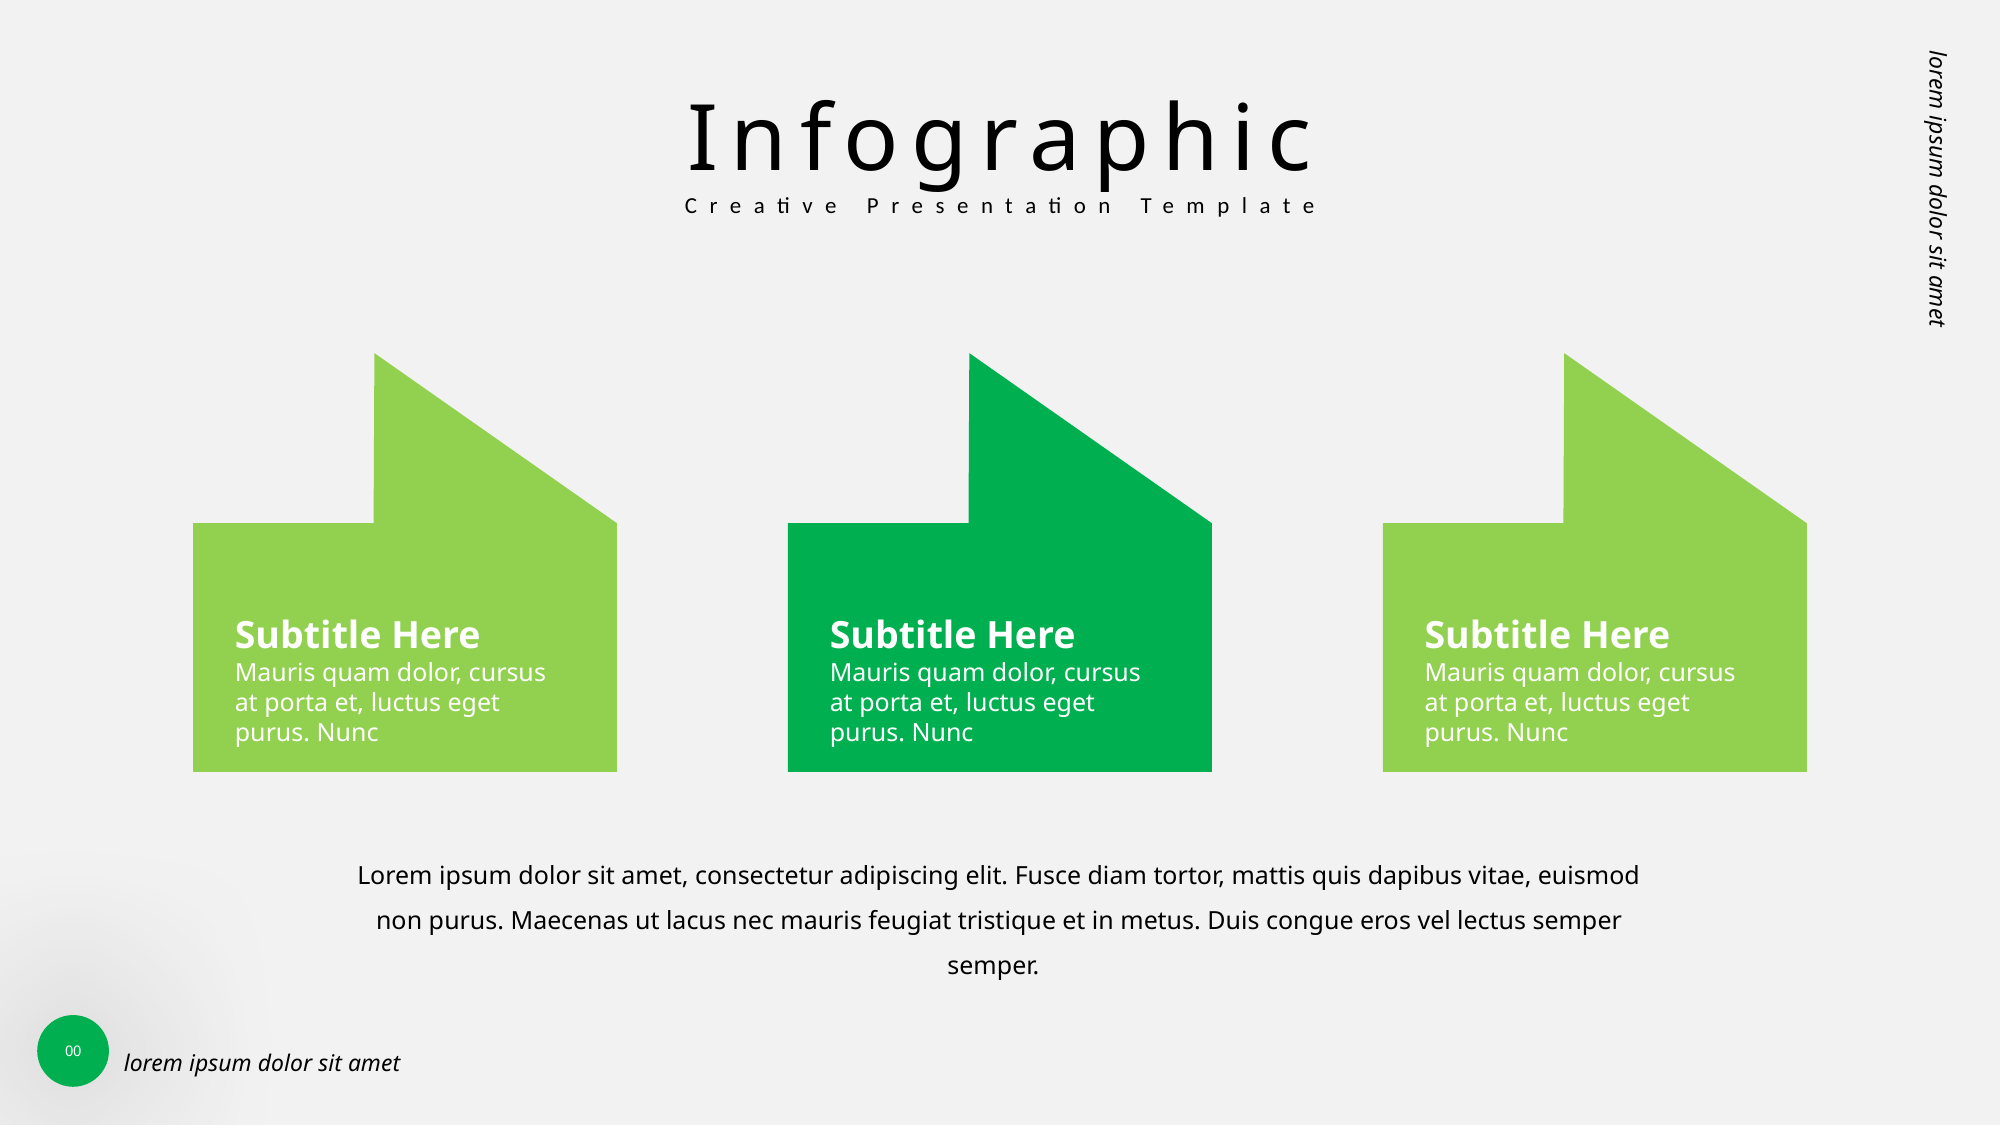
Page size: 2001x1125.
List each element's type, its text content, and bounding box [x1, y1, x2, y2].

text_box lorem ipsum dolor sit amet [109, 1027, 589, 1083]
text_box Subtitle Here Mauris quam dolor, cursus at porta et, luctus eget purus. Nunc [822, 562, 1178, 750]
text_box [646, 71, 1354, 227]
text_box [1382, 353, 1807, 772]
text_box 00 [36, 1014, 109, 1088]
text_box Subtitle Here Mauris quam dolor, cursus at porta et, luctus eget purus. Nunc [227, 562, 583, 750]
text_box [787, 353, 1212, 772]
text_box Subtitle Here Mauris quam dolor, cursus at porta et, luctus eget purus. Nunc [1417, 562, 1773, 750]
text_box [193, 353, 617, 772]
text_box lorem ipsum dolor sit amet [1917, 35, 1974, 516]
text_box Lorem ipsum dolor sit amet, consectetur adipiscing elit. Fusce diam tortor, mattis quis dapibus vitae, euismod non purus. Maecenas ut lacus nec mauris feugiat tristique et in metus. Duis congue eros vel lectus semper semper. [344, 840, 1655, 951]
